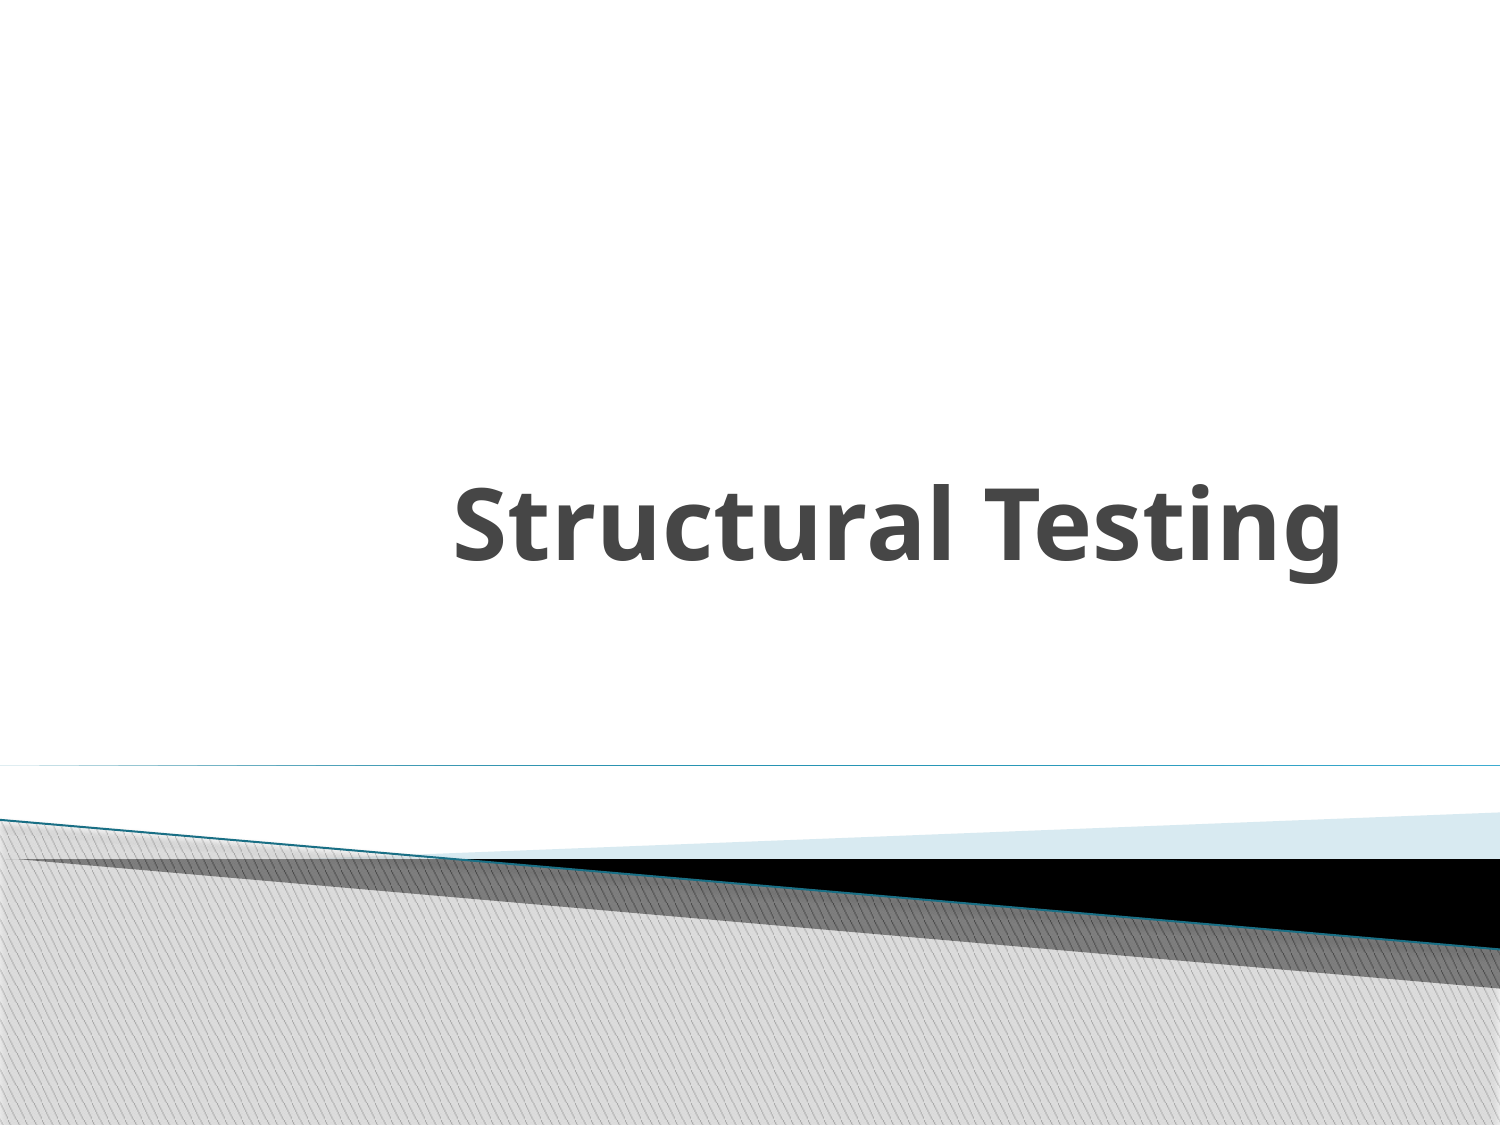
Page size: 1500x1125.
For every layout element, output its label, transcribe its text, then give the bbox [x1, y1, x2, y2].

title Structural Testing [112, 287, 1388, 588]
picture [5, 859, 1500, 989]
